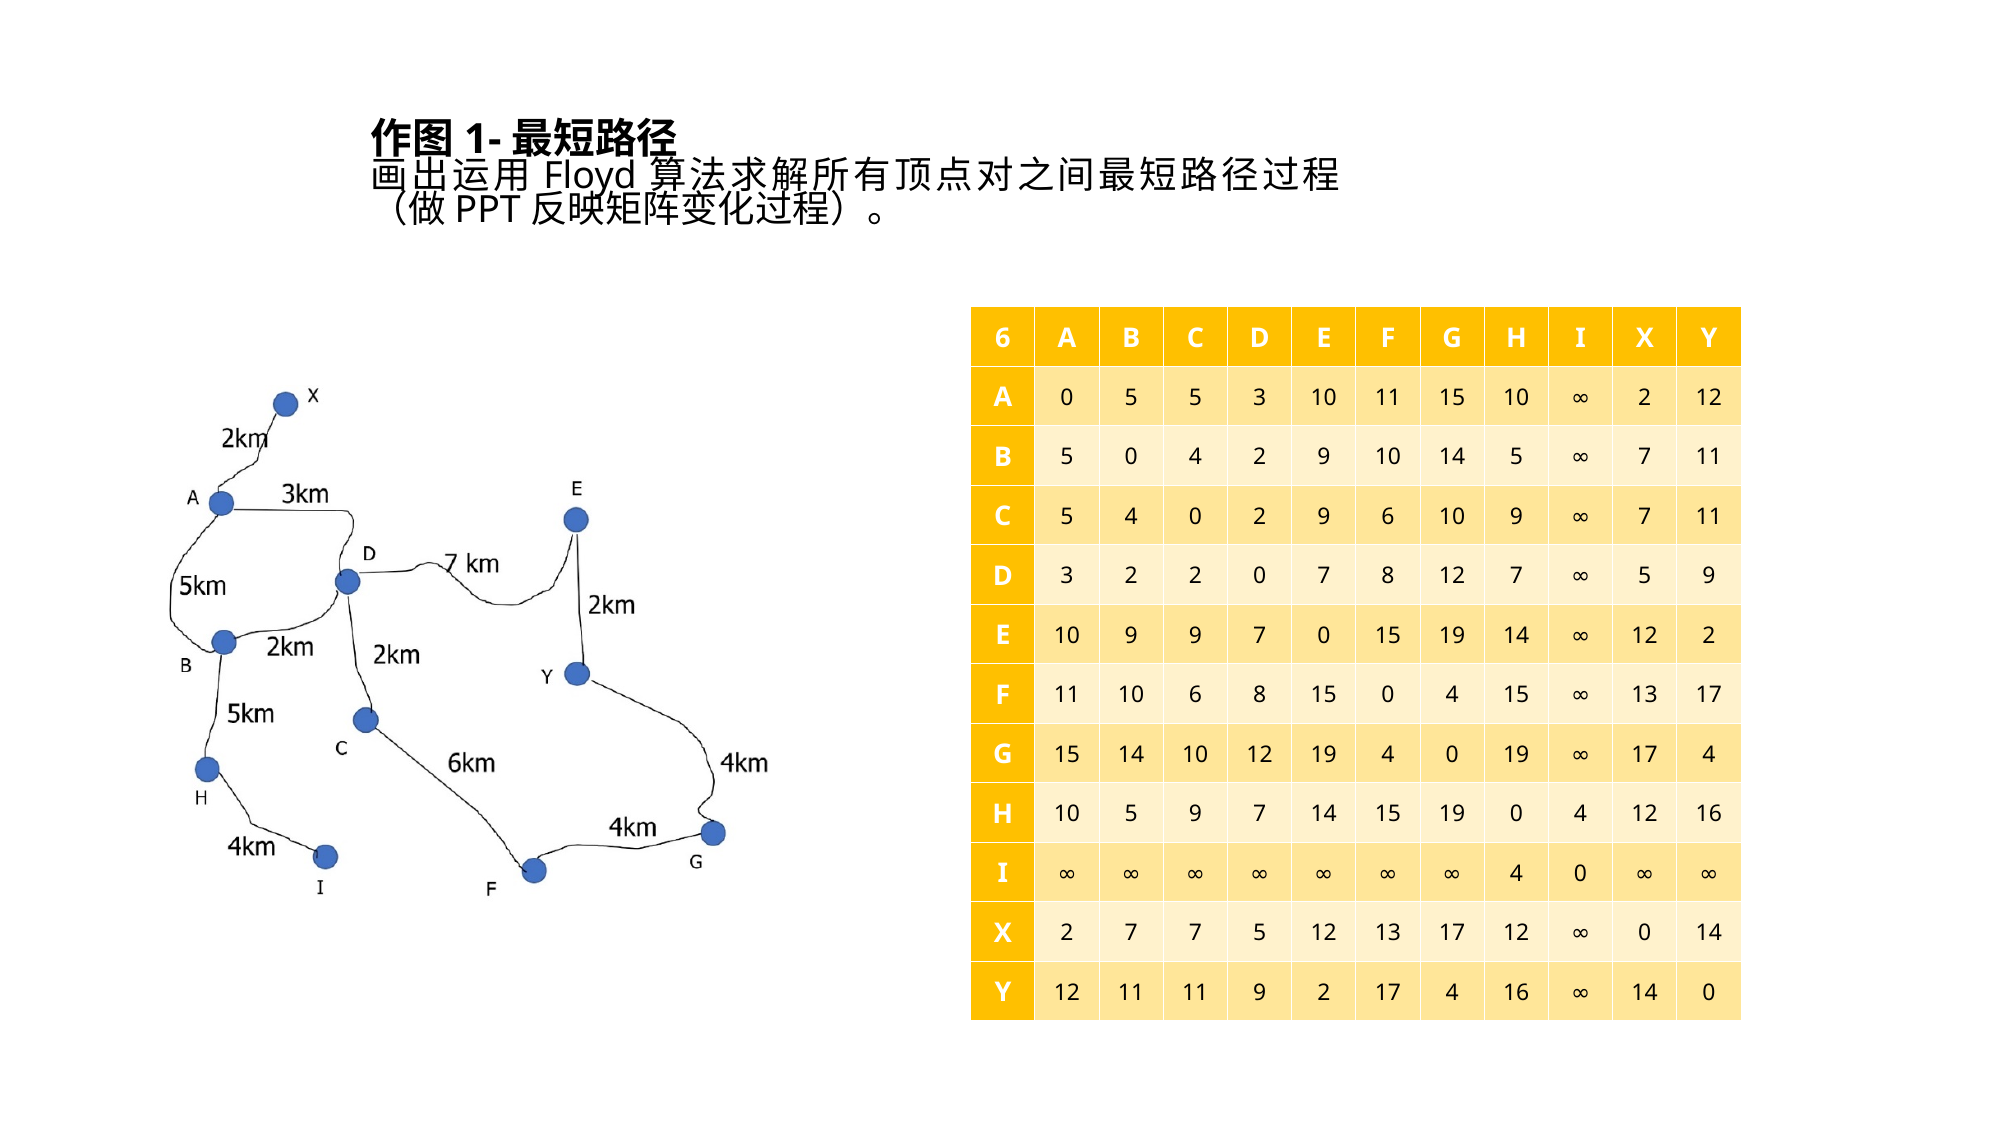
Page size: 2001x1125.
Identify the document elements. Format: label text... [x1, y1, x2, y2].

table_cell ∞ [1100, 843, 1163, 901]
table_cell ∞ [1549, 367, 1612, 425]
table_header X [1613, 307, 1676, 366]
table_cell 14 [1100, 724, 1163, 782]
table_cell ∞ [1035, 843, 1099, 901]
table_cell 14 [1421, 426, 1484, 485]
table_cell 9 [1292, 486, 1355, 544]
table_cell Y [971, 962, 1034, 1020]
table_header F [1356, 307, 1420, 366]
table_cell ∞ [1549, 486, 1612, 544]
table_cell 7 [1485, 545, 1548, 604]
table_header Y [1677, 307, 1741, 366]
table_header H [1485, 307, 1548, 366]
table_cell ∞ [1677, 843, 1741, 901]
table_cell ∞ [1164, 843, 1227, 901]
table_cell 10 [1100, 664, 1163, 723]
table_cell 12 [1613, 605, 1676, 663]
table_cell 4 [1421, 664, 1484, 723]
table_cell 17 [1613, 724, 1676, 782]
table_cell 13 [1613, 664, 1676, 723]
table_cell 0 [1549, 843, 1612, 901]
table_cell 2 [1100, 545, 1163, 604]
table_cell 9 [1100, 605, 1163, 663]
table_cell 3 [1035, 545, 1099, 604]
table_cell G [971, 724, 1034, 782]
table_cell 0 [1613, 902, 1676, 961]
table_cell 2 [1613, 367, 1676, 425]
table_cell 11 [1356, 367, 1420, 425]
table_cell 7 [1164, 902, 1227, 961]
table_cell 15 [1356, 605, 1420, 663]
table_cell 0 [1356, 664, 1420, 723]
table_header I [1549, 307, 1612, 366]
table_cell 2 [1035, 902, 1099, 961]
table_cell 9 [1228, 962, 1291, 1020]
table_cell 2 [1228, 426, 1291, 485]
table_cell 17 [1677, 664, 1741, 723]
table_cell 2 [1164, 545, 1227, 604]
table_cell ∞ [1356, 843, 1420, 901]
table_cell 5 [1100, 783, 1163, 842]
table_cell D [971, 545, 1034, 604]
table_cell ∞ [1549, 426, 1612, 485]
table_header D [1228, 307, 1291, 366]
table_cell I [971, 843, 1034, 901]
table_cell 2 [1677, 605, 1741, 663]
table_cell 8 [1356, 545, 1420, 604]
table_header C [1164, 307, 1227, 366]
table_cell ∞ [1549, 605, 1612, 663]
table_cell A [971, 367, 1034, 425]
table_cell 4 [1677, 724, 1741, 782]
table_cell 4 [1485, 843, 1548, 901]
table_cell 5 [1164, 367, 1227, 425]
table_cell 0 [1164, 486, 1227, 544]
table_cell 13 [1356, 902, 1420, 961]
table_cell 14 [1292, 783, 1355, 842]
table_cell ∞ [1549, 545, 1612, 604]
table_cell 7 [1100, 902, 1163, 961]
table_cell 8 [1228, 664, 1291, 723]
table_cell 2 [1228, 486, 1291, 544]
table_cell 7 [1613, 486, 1676, 544]
table_cell 15 [1292, 664, 1355, 723]
table_cell 12 [1035, 962, 1099, 1020]
table_cell ∞ [1421, 843, 1484, 901]
table_cell 6 [1356, 486, 1420, 544]
table_cell E [971, 605, 1034, 663]
table_cell 10 [1421, 486, 1484, 544]
table_cell X [971, 902, 1034, 961]
table_cell 0 [1228, 545, 1291, 604]
table_cell 3 [1228, 367, 1291, 425]
table_cell 11 [1035, 664, 1099, 723]
table_cell 19 [1485, 724, 1548, 782]
table_cell 16 [1677, 783, 1741, 842]
table_cell 7 [1613, 426, 1676, 485]
table_cell 9 [1164, 783, 1227, 842]
table_cell 15 [1421, 367, 1484, 425]
table_cell 0 [1421, 724, 1484, 782]
table_cell 12 [1485, 902, 1548, 961]
picture [147, 385, 778, 908]
table_cell ∞ [1549, 962, 1612, 1020]
table_cell 4 [1164, 426, 1227, 485]
table_cell 4 [1100, 486, 1163, 544]
table_header B [1100, 307, 1163, 366]
table_cell 7 [1228, 605, 1291, 663]
table_cell H [971, 783, 1034, 842]
table_cell 5 [1228, 902, 1291, 961]
table_cell 17 [1356, 962, 1420, 1020]
table_cell B [971, 426, 1034, 485]
table_cell 0 [1292, 605, 1355, 663]
table_cell 4 [1549, 783, 1612, 842]
table_cell 6 [1164, 664, 1227, 723]
table_cell 0 [1677, 962, 1741, 1020]
table_cell 15 [1035, 724, 1099, 782]
table_cell 14 [1677, 902, 1741, 961]
table_cell 5 [1100, 367, 1163, 425]
table_cell 12 [1613, 783, 1676, 842]
table_cell 12 [1292, 902, 1355, 961]
table_cell C [971, 486, 1034, 544]
table_cell 11 [1677, 426, 1741, 485]
table_cell 14 [1613, 962, 1676, 1020]
table_cell 9 [1677, 545, 1741, 604]
table_cell ∞ [1549, 724, 1612, 782]
table_cell 5 [1035, 486, 1099, 544]
table_cell 2 [1292, 962, 1355, 1020]
table_cell ∞ [1549, 664, 1612, 723]
table_header A [1035, 307, 1099, 366]
table_cell 4 [1356, 724, 1420, 782]
table_cell 19 [1421, 605, 1484, 663]
table_cell 9 [1164, 605, 1227, 663]
table_cell 7 [1292, 545, 1355, 604]
table_cell ∞ [1228, 843, 1291, 901]
table_cell 9 [1485, 486, 1548, 544]
table_header G [1421, 307, 1484, 366]
table_cell 0 [1035, 367, 1099, 425]
table_cell 9 [1292, 426, 1355, 485]
table_cell 14 [1485, 605, 1548, 663]
table_cell ∞ [1292, 843, 1355, 901]
table_cell 5 [1485, 426, 1548, 485]
table_header E [1292, 307, 1355, 366]
table_cell 10 [1035, 605, 1099, 663]
table_cell 11 [1100, 962, 1163, 1020]
table_cell 10 [1356, 426, 1420, 485]
table_cell 17 [1421, 902, 1484, 961]
table_cell 0 [1100, 426, 1163, 485]
table_cell 19 [1292, 724, 1355, 782]
table_cell 12 [1228, 724, 1291, 782]
text_box 作图1-最短路径 画出运用Floyd算法求解所有顶点对之间最短路径过程（做PPT反映矩阵变化过程）。 [355, 104, 1356, 237]
table_cell F [971, 664, 1034, 723]
table_cell 11 [1677, 486, 1741, 544]
table_cell 0 [1485, 783, 1548, 842]
table_cell 7 [1228, 783, 1291, 842]
table_cell 10 [1292, 367, 1355, 425]
table_cell 5 [1613, 545, 1676, 604]
table_cell 19 [1421, 783, 1484, 842]
table_cell 10 [1035, 783, 1099, 842]
table_cell 12 [1421, 545, 1484, 604]
table_cell 10 [1485, 367, 1548, 425]
table_cell 10 [1164, 724, 1227, 782]
table_cell 15 [1485, 664, 1548, 723]
table_cell 5 [1035, 426, 1099, 485]
table_cell 11 [1164, 962, 1227, 1020]
table_cell 15 [1356, 783, 1420, 842]
table_cell 4 [1421, 962, 1484, 1020]
table_cell ∞ [1549, 902, 1612, 961]
table_header 6 [971, 307, 1034, 366]
table_cell ∞ [1613, 843, 1676, 901]
table_cell 12 [1677, 367, 1741, 425]
table_cell 16 [1485, 962, 1548, 1020]
